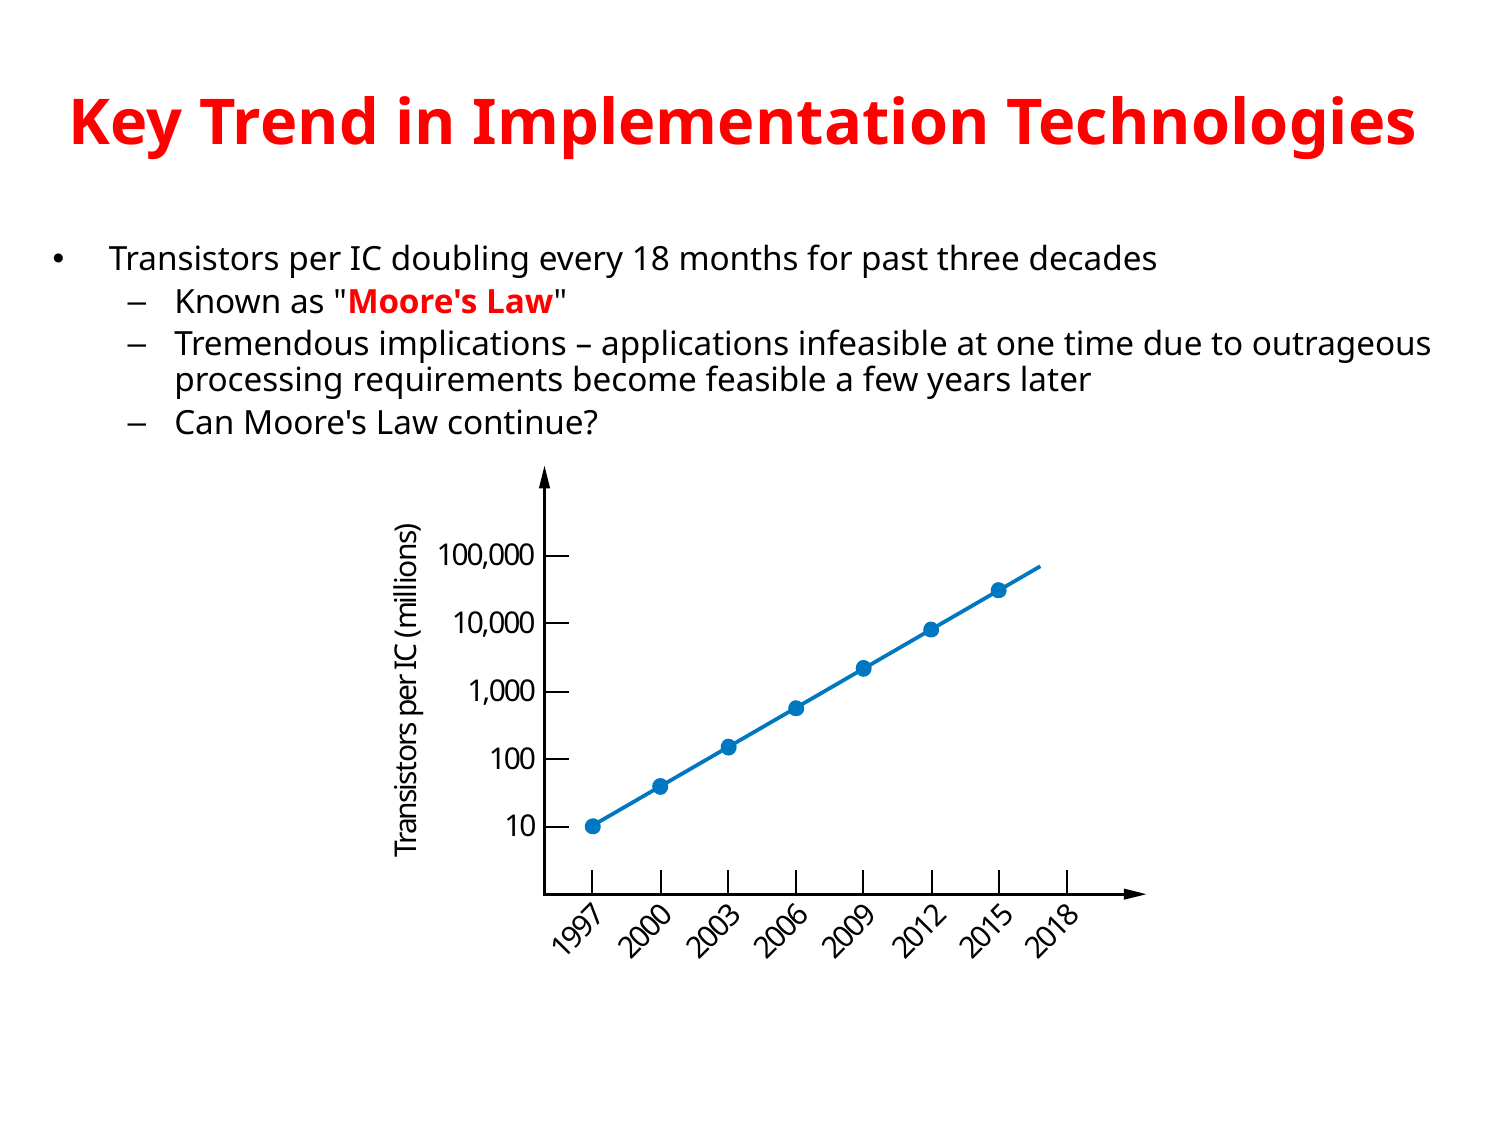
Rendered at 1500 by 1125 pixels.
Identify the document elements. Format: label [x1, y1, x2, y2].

title [37, 50, 1450, 188]
picture [386, 466, 1147, 971]
text_box [37, 234, 1450, 398]
